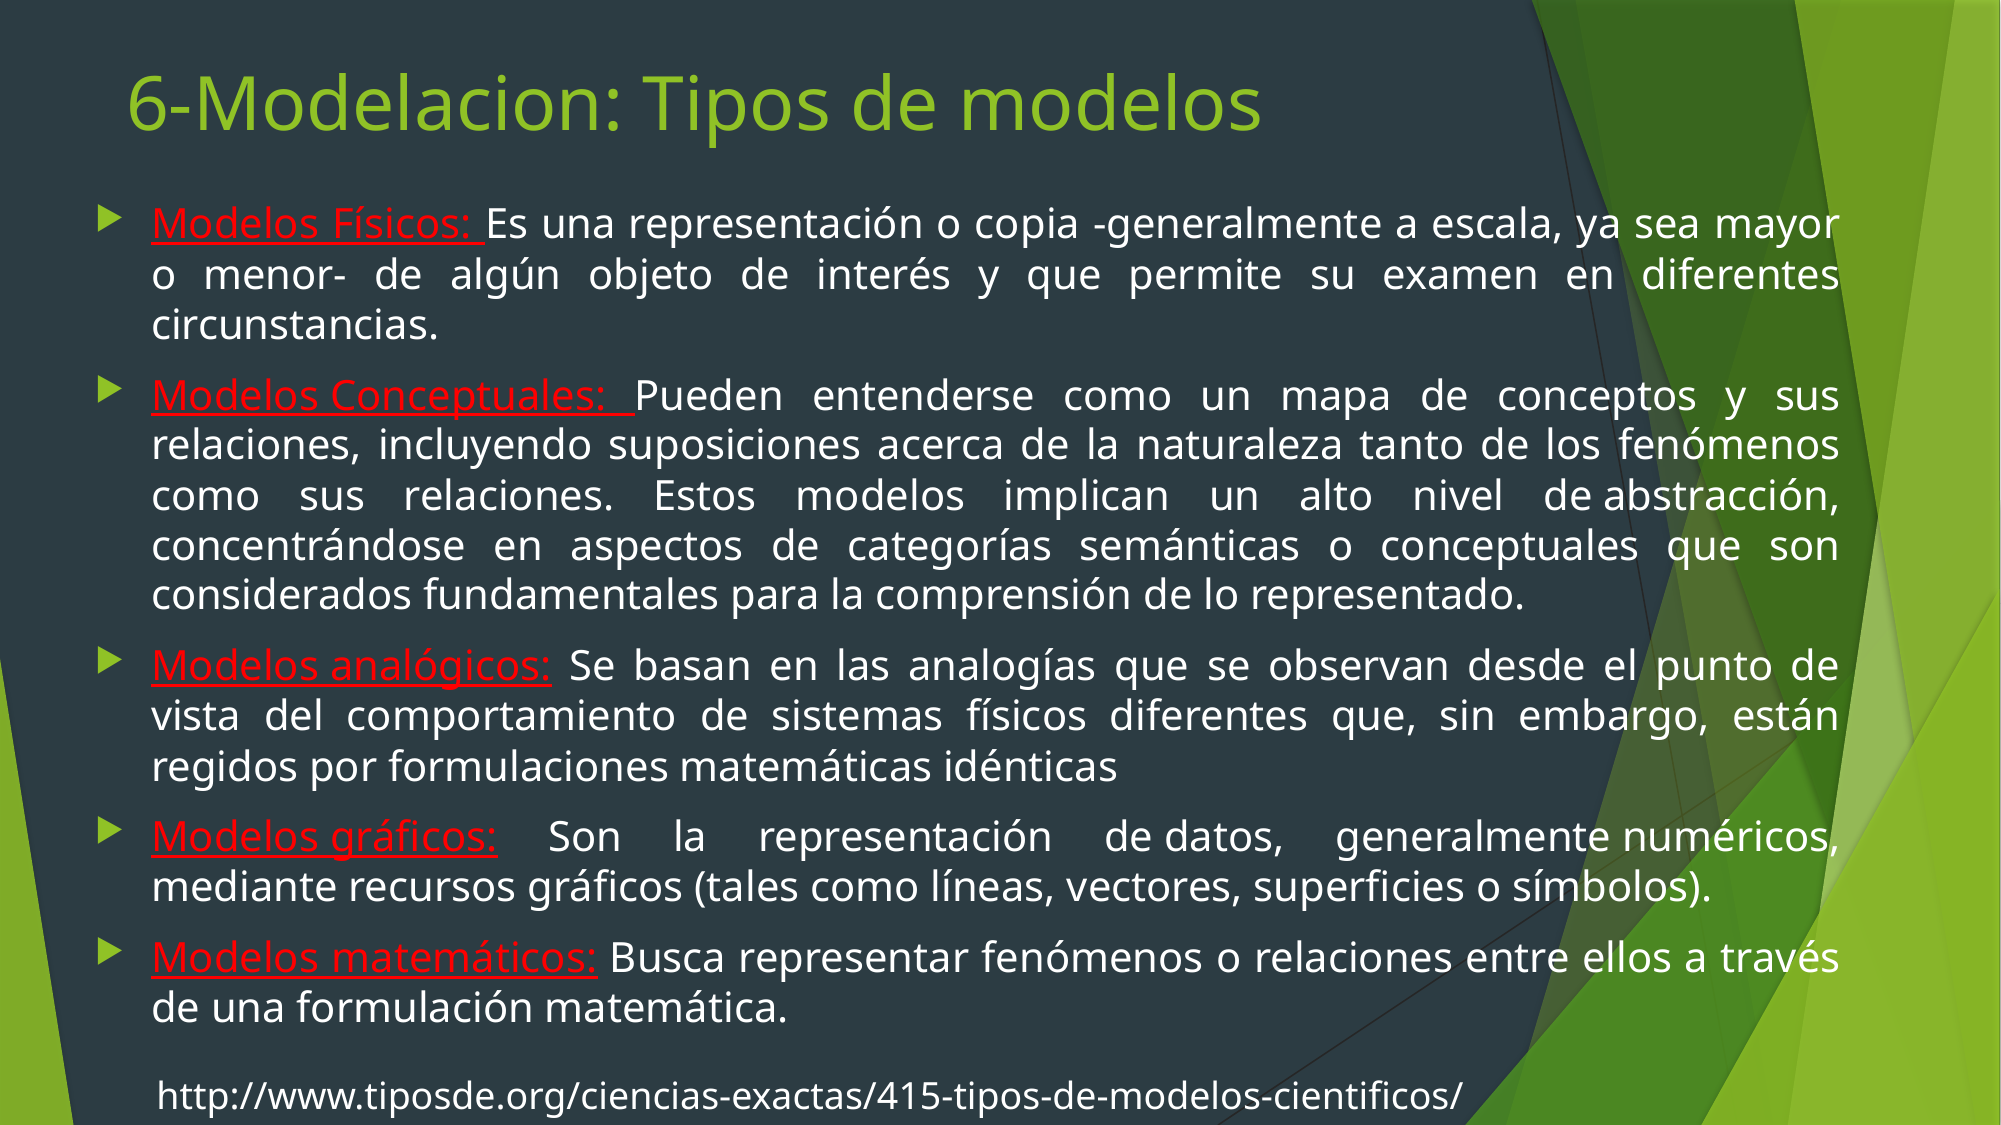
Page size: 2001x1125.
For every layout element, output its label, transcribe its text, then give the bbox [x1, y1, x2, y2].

text_box http://www.tiposde.org/ciencias-exactas/415-tipos-de-modelos-cientificos/ [141, 1064, 1698, 1125]
title 6-Modelacion: Tipos de modelos [111, 47, 1522, 189]
list Modelos Físicos: Es una representación o copia -generalmente a escala, ya sea mayor o menor- de algún objeto de interés y que permite su examen en diferentes circunstancias. Modelos Conceptuales: Pueden entenderse como un mapa de conceptos y sus relaciones, incluyendo suposiciones acerca de la naturaleza tanto de los fenómenos como sus relaciones. Estos modelos implican un alto nivel de abstracción, concentrándose en aspectos de categorías semánticas o conceptuales que son considerados fundamentales para la comprensión de lo representado. Modelos analógicos: Se basan en las analogías que se observan desde el punto de vista del comportamiento de sistemas físicos diferentes que, sin embargo, están regidos por formulaciones matemáticas idénticas Modelos gráficos: Son la representación de datos, generalmente numéricos, mediante recursos gráficos (tales como líneas, vectores, superficies o símbolos). Modelos matemáticos: Busca representar fenómenos o relaciones entre ellos a través de una formulación matemática. [79, 189, 1857, 940]
